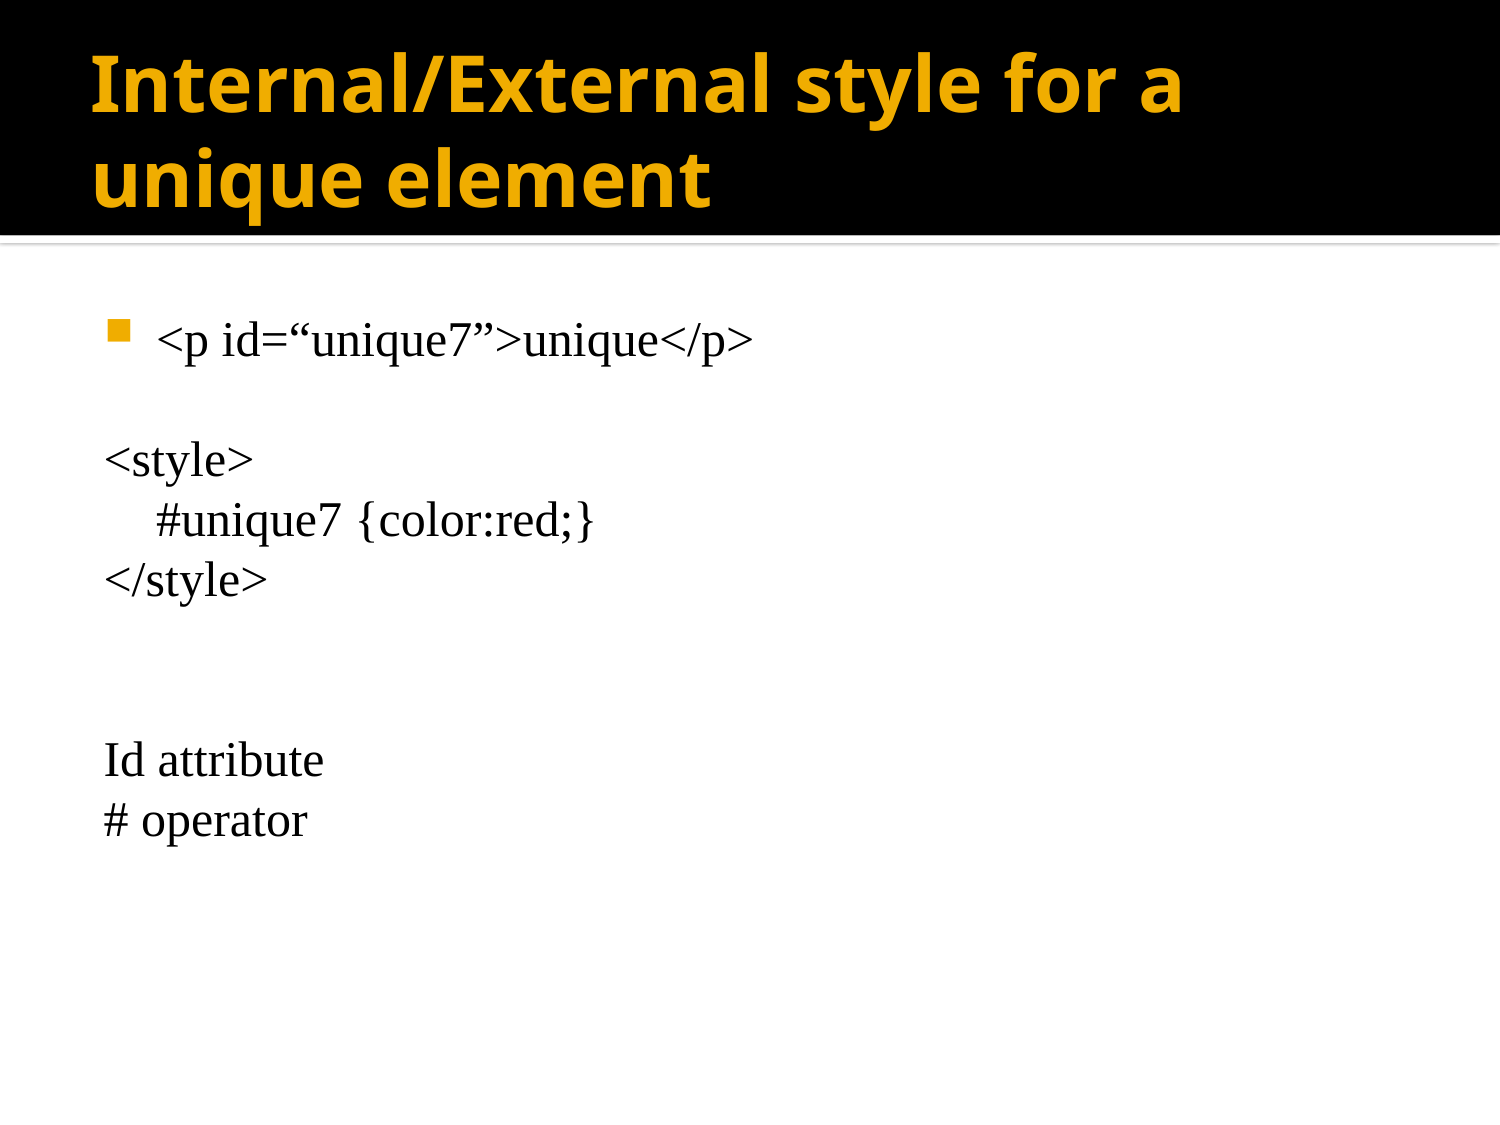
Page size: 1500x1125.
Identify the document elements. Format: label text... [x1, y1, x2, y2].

list <p id=“unique7”>unique</p> <style> #unique7 {color:red;} </style> Id attribute # operator [75, 291, 1425, 1050]
title Internal/External style for a unique element [75, 25, 1425, 231]
